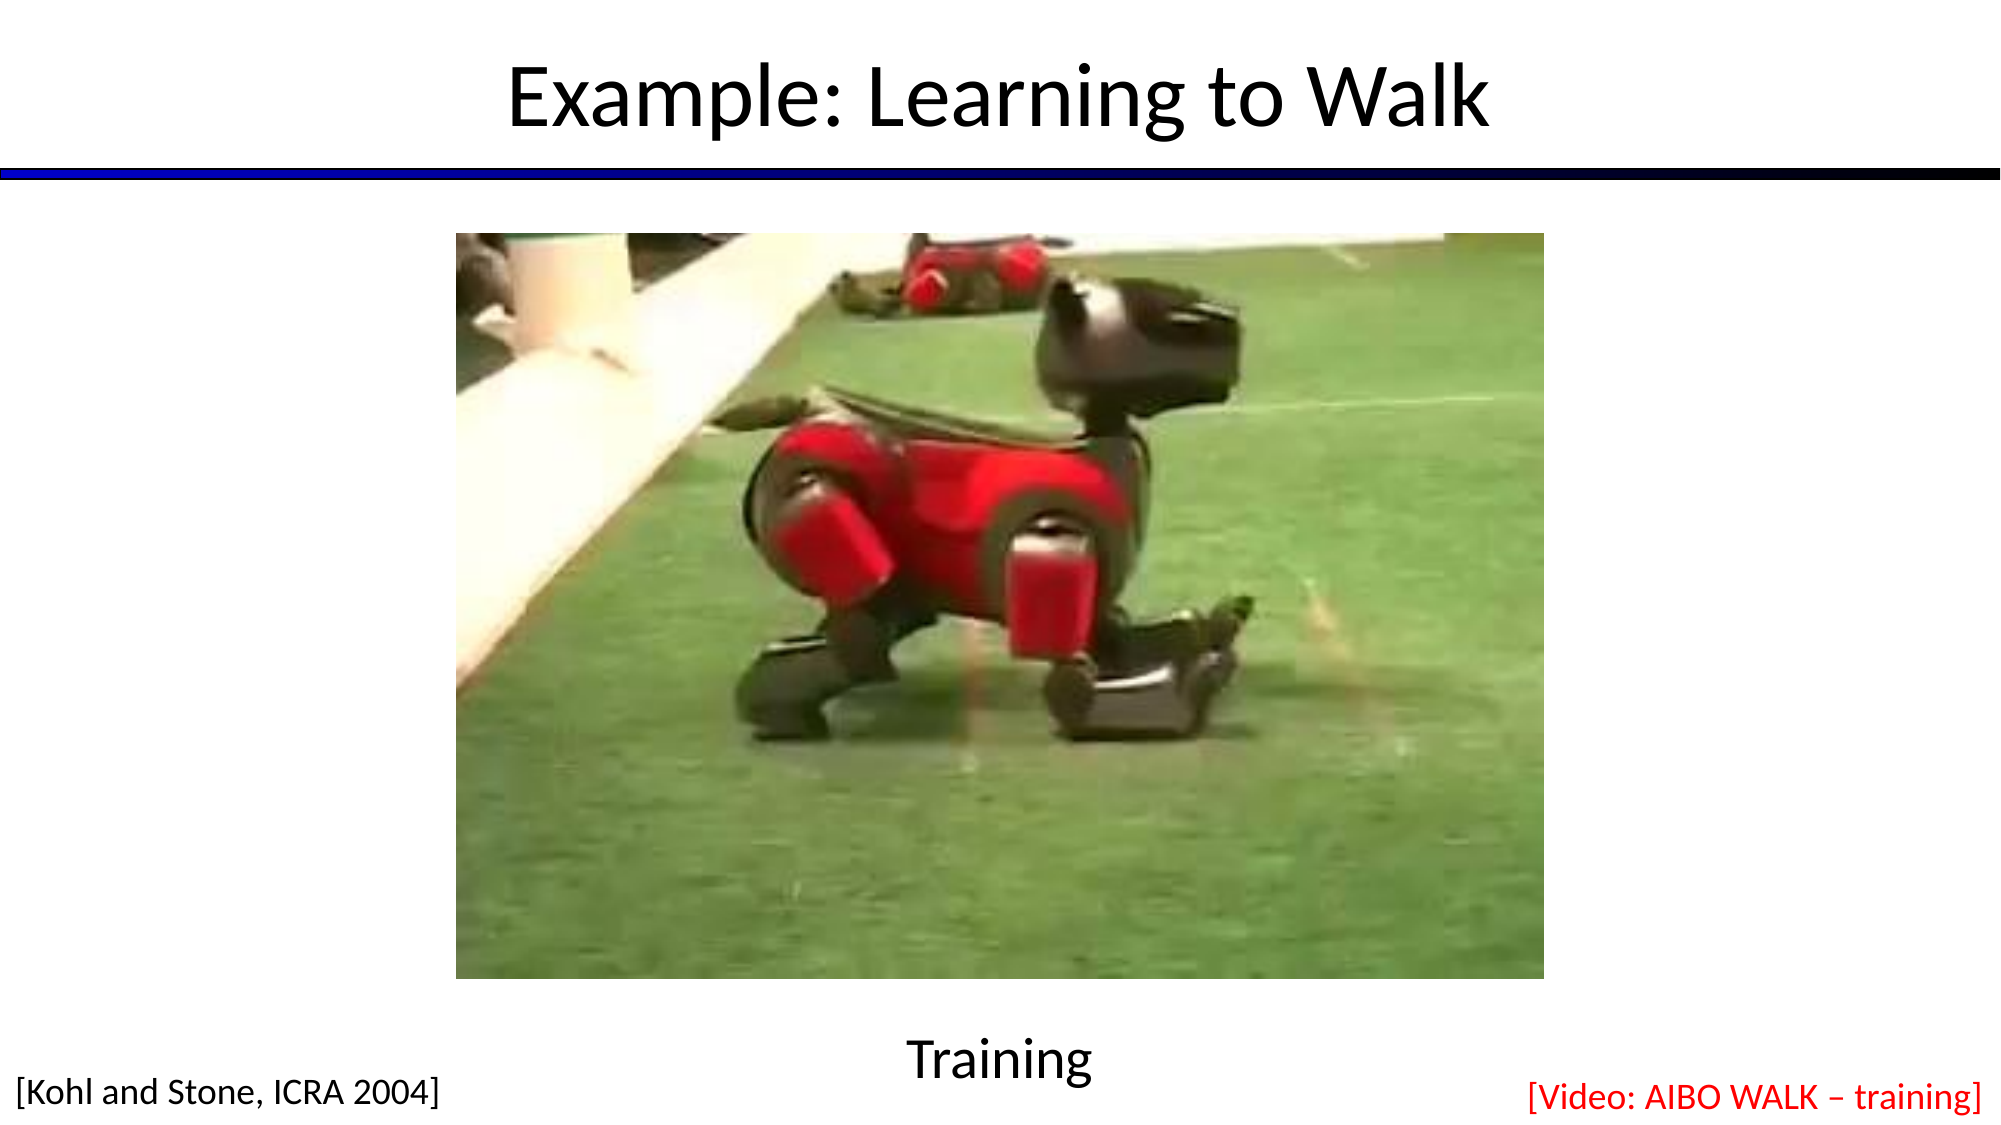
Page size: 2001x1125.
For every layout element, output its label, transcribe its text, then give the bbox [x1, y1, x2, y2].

text_box Training [0, 1012, 2000, 1098]
text_box [Video: AIBO WALK – training] [1512, 1064, 2000, 1125]
picture [455, 233, 1545, 979]
text_box [Kohl and Stone, ICRA 2004] [0, 1059, 461, 1120]
title Example: Learning to Walk [0, 0, 2000, 184]
